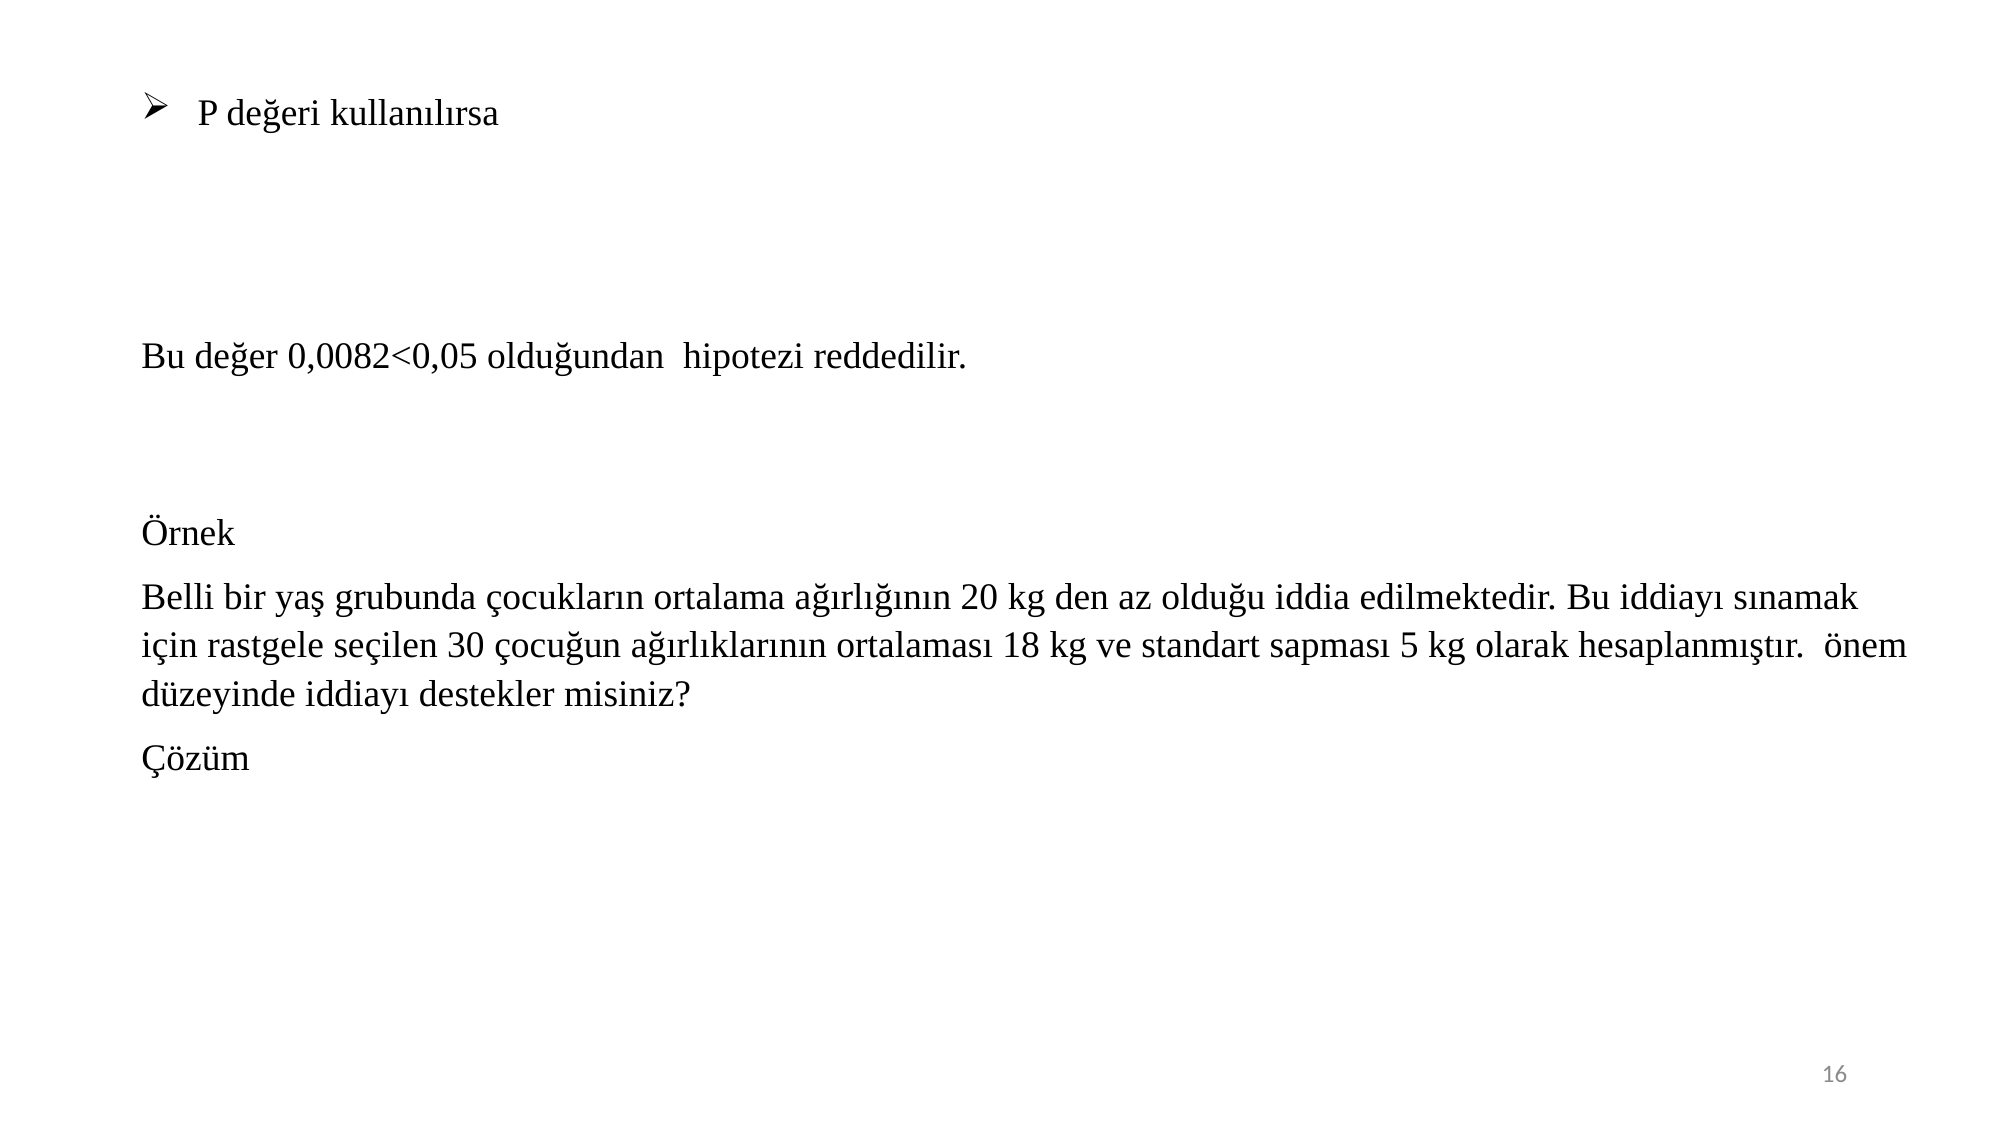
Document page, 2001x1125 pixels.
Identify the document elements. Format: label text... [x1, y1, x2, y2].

slide_number 16 [1412, 1042, 1863, 1103]
